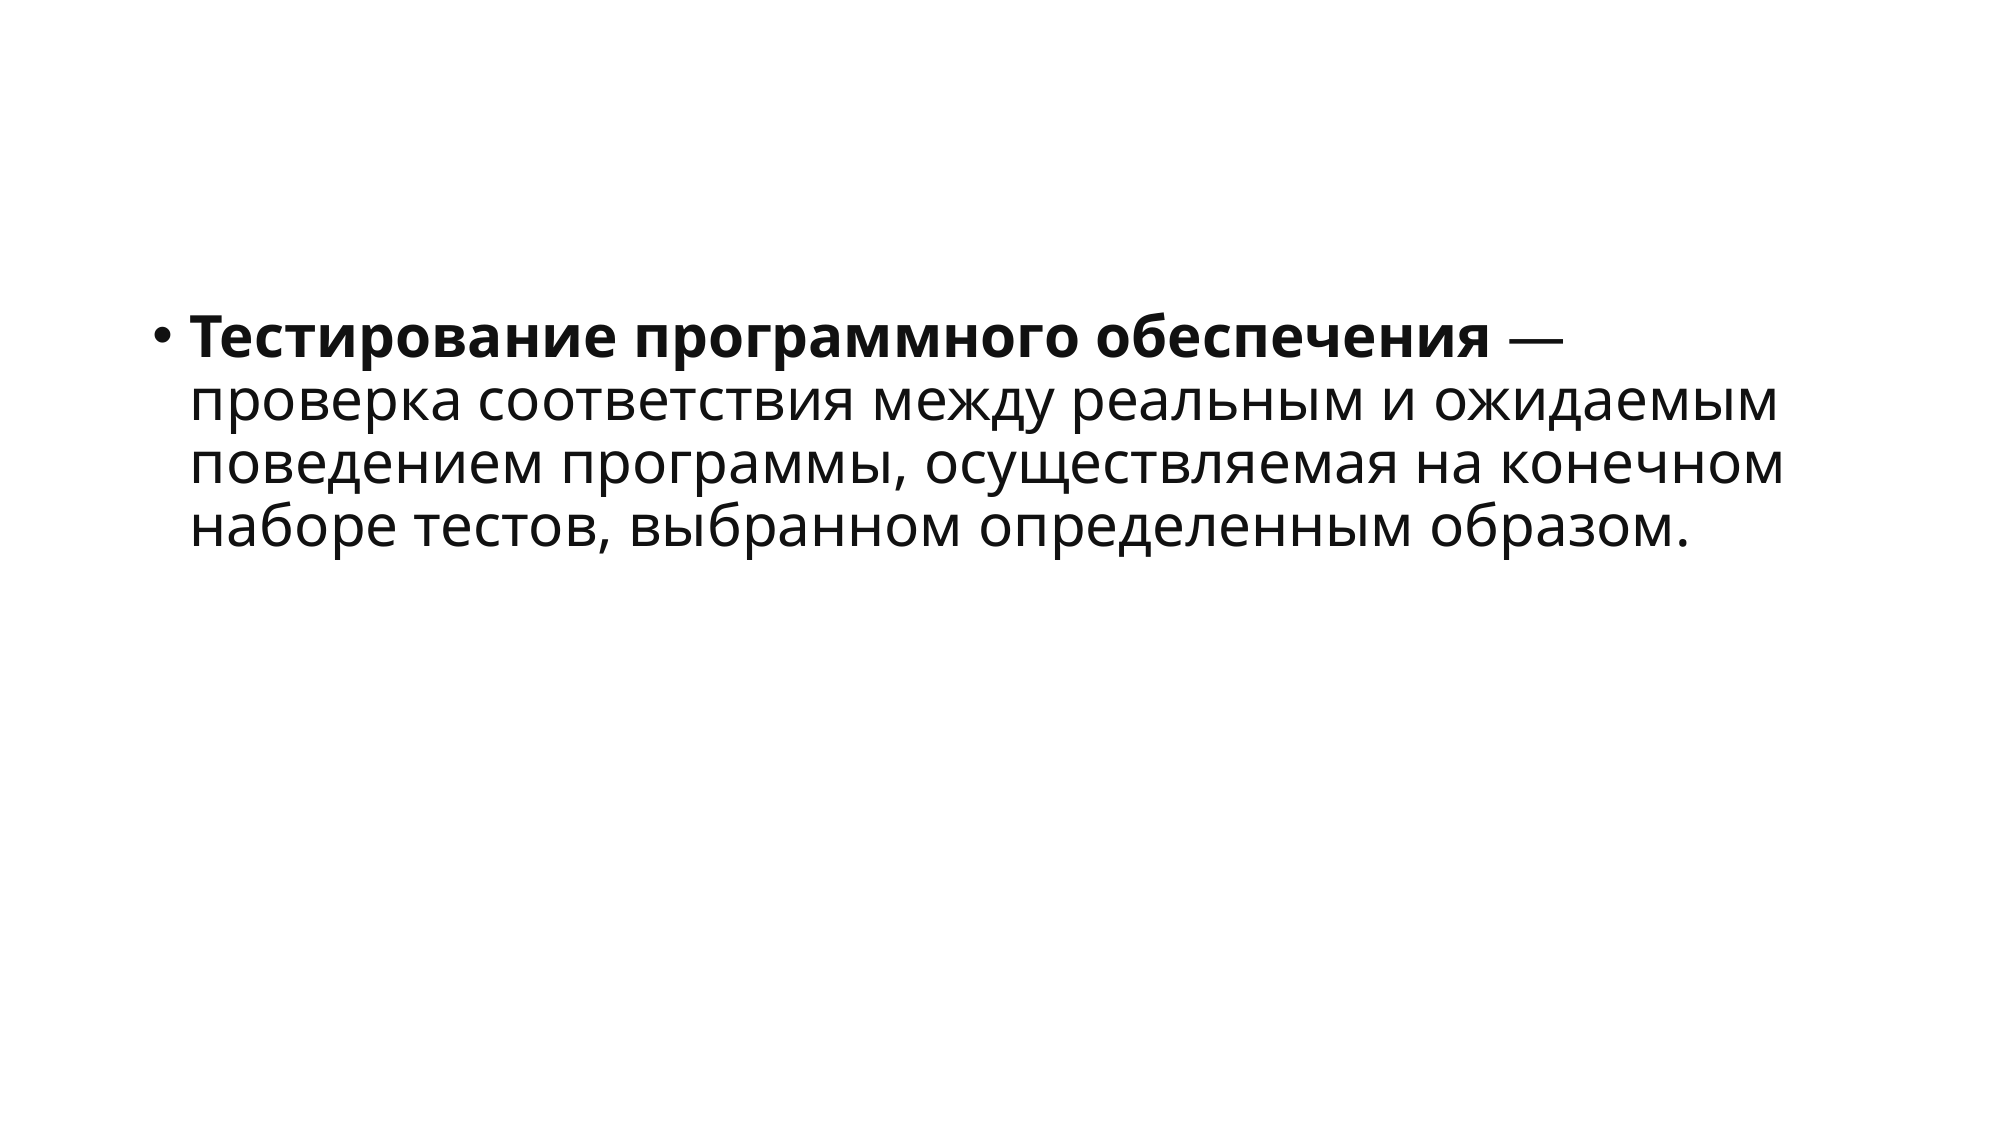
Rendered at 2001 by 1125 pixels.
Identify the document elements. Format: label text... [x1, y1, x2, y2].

list Тестирование программного обеспечения — проверка соответствия между реальным и ожидаемым поведением программы, осуществляемая на конечном наборе тестов, выбранном определенным образом. [137, 299, 1863, 1014]
